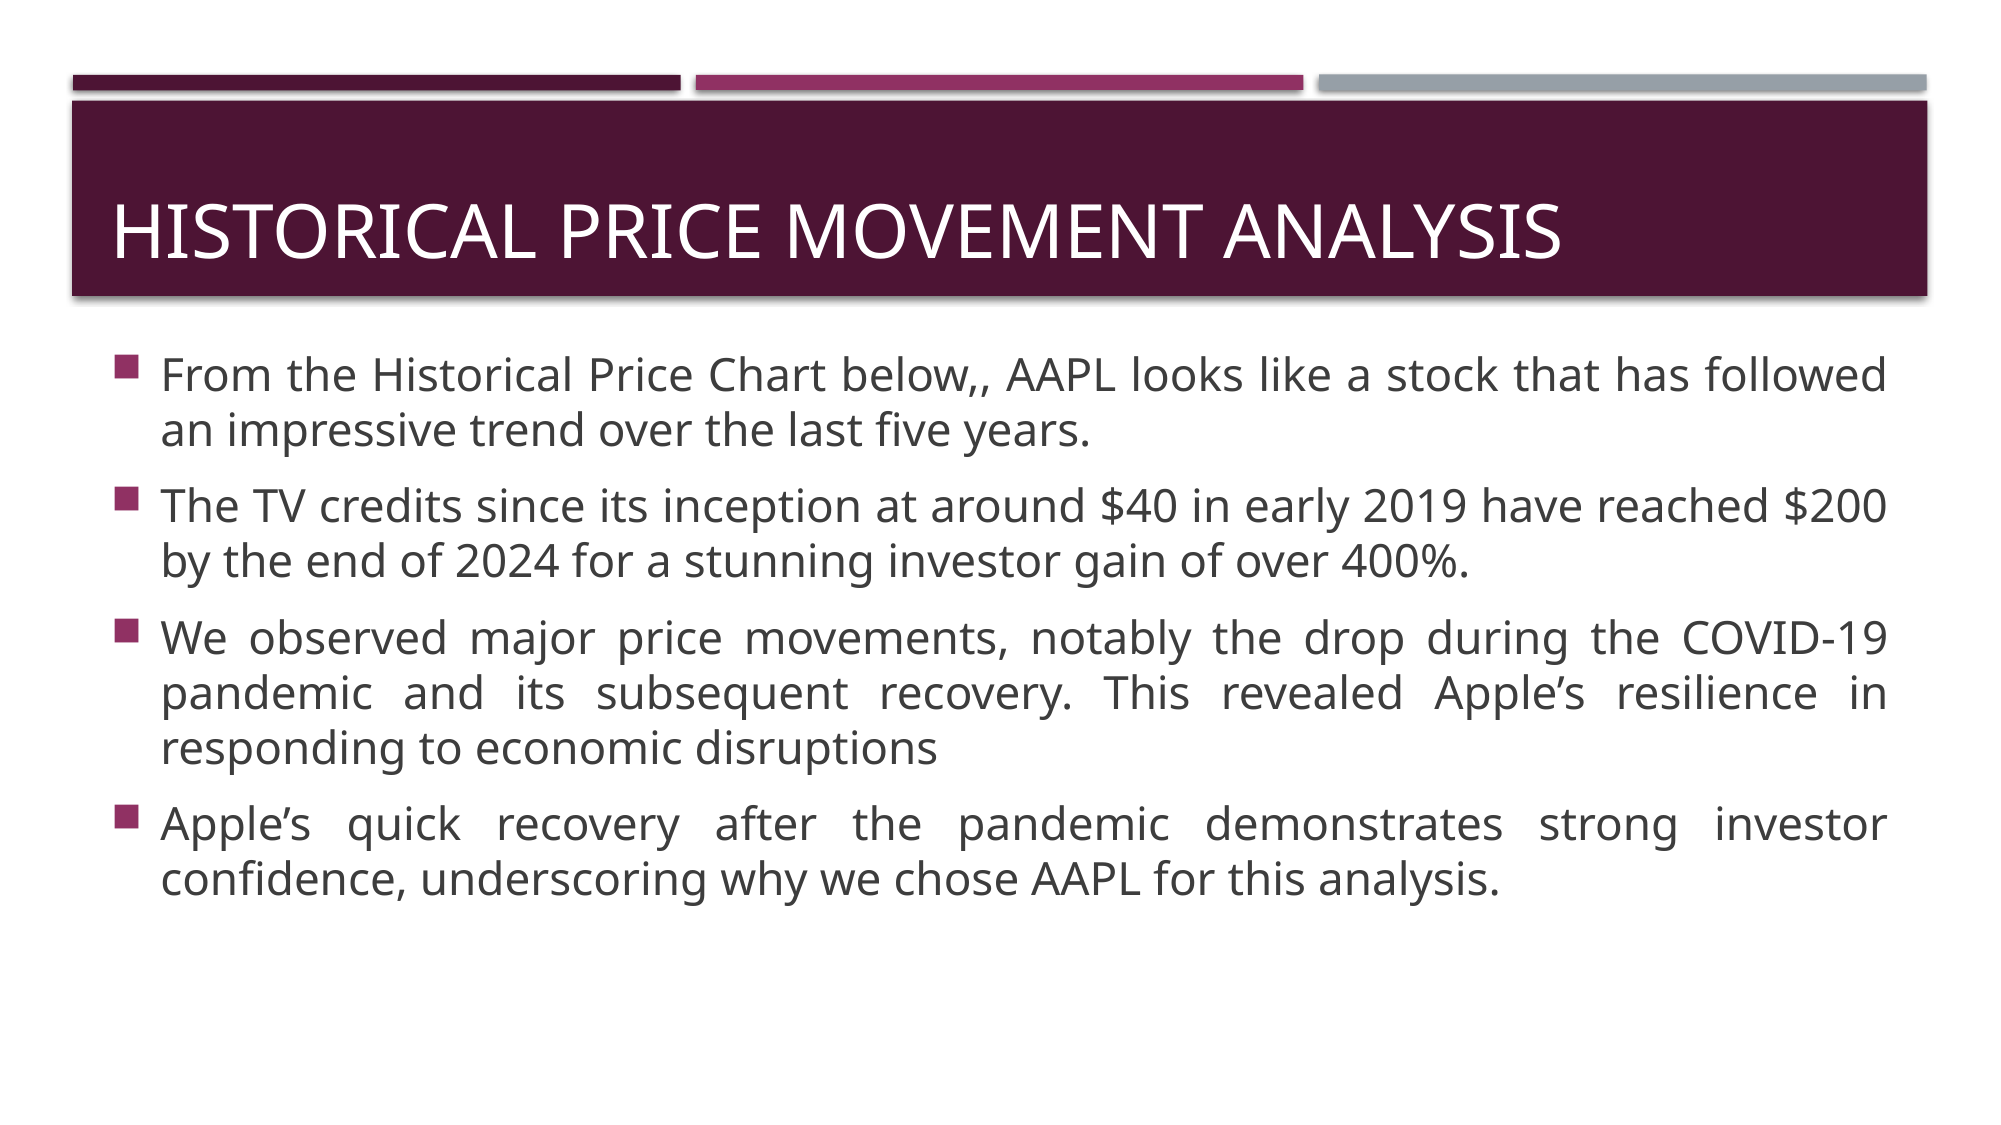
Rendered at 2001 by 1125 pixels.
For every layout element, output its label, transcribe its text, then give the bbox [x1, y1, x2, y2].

list From the Historical Price Chart below,, AAPL looks like a stock that has followed an impressive trend over the last five years. The TV credits since its inception at around $40 in early 2019 have reached $200 by the end of 2024 for a stunning investor gain of over 400%. We observed major price movements, notably the drop during the COVID-19 pandemic and its subsequent recovery. This revealed Apple’s resilience in responding to economic disruptions Apple’s quick recovery after the pandemic demonstrates strong investor confidence, underscoring why we chose AAPL for this analysis. [95, 262, 1905, 988]
title Historical Price Movement Analysis [95, 115, 1905, 262]
